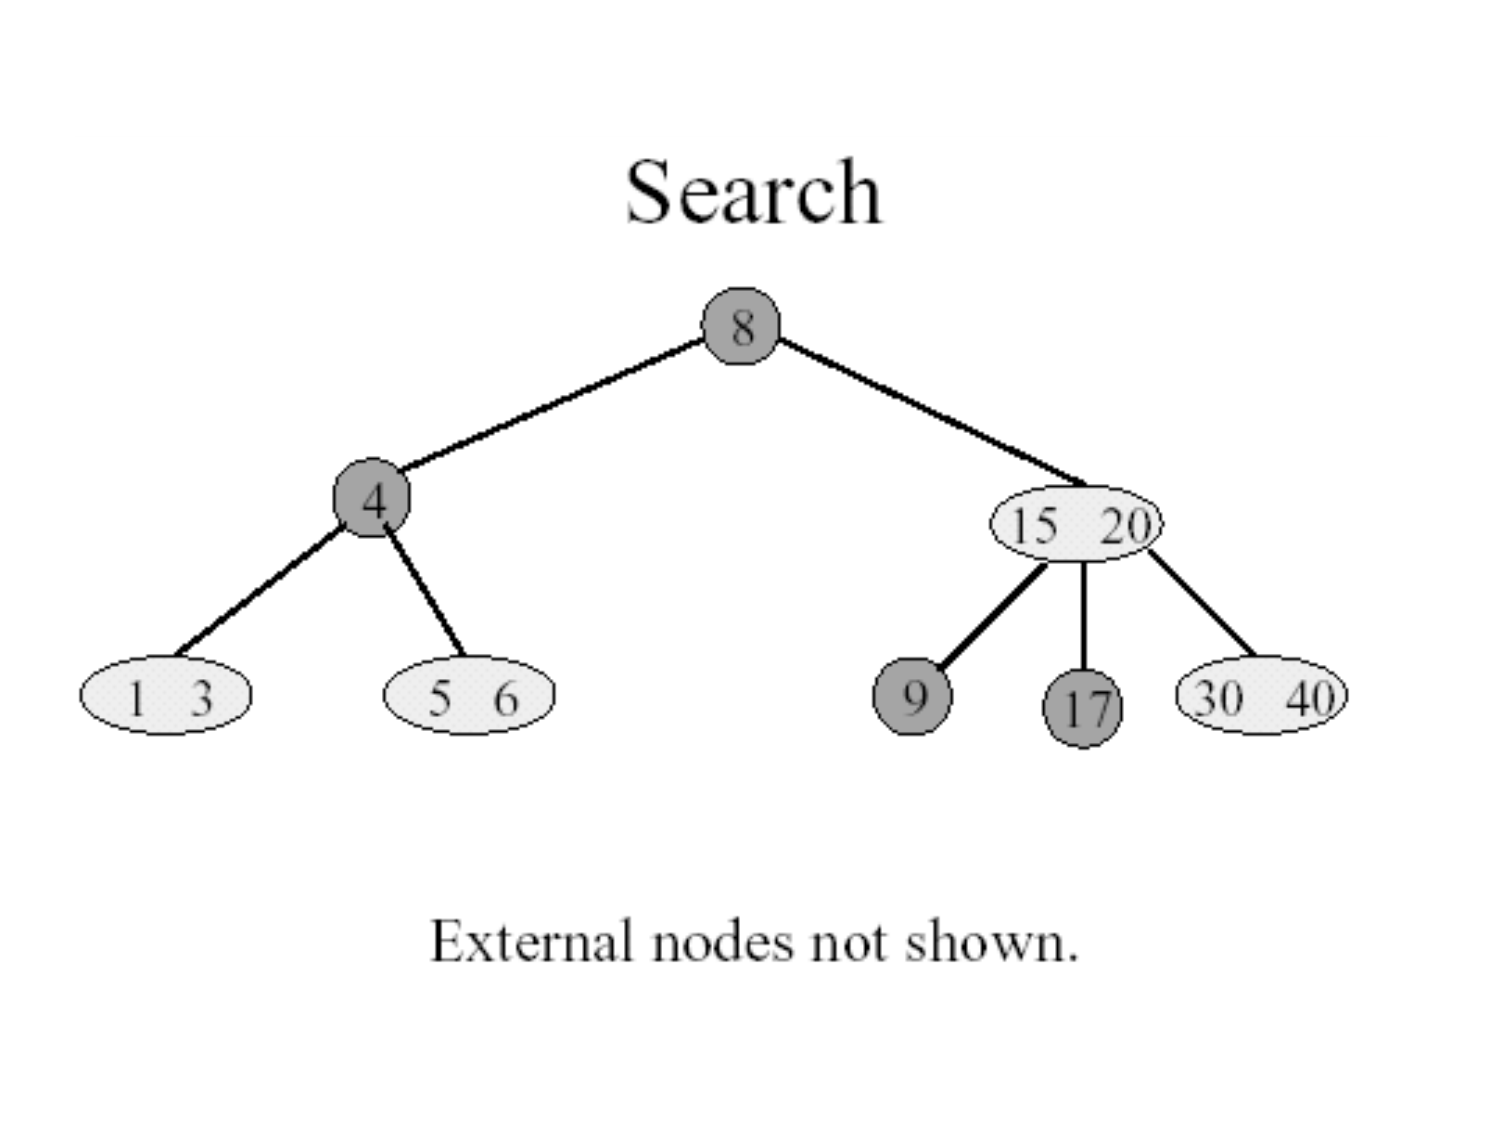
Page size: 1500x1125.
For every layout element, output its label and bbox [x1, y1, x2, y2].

picture [74, 135, 1388, 1015]
